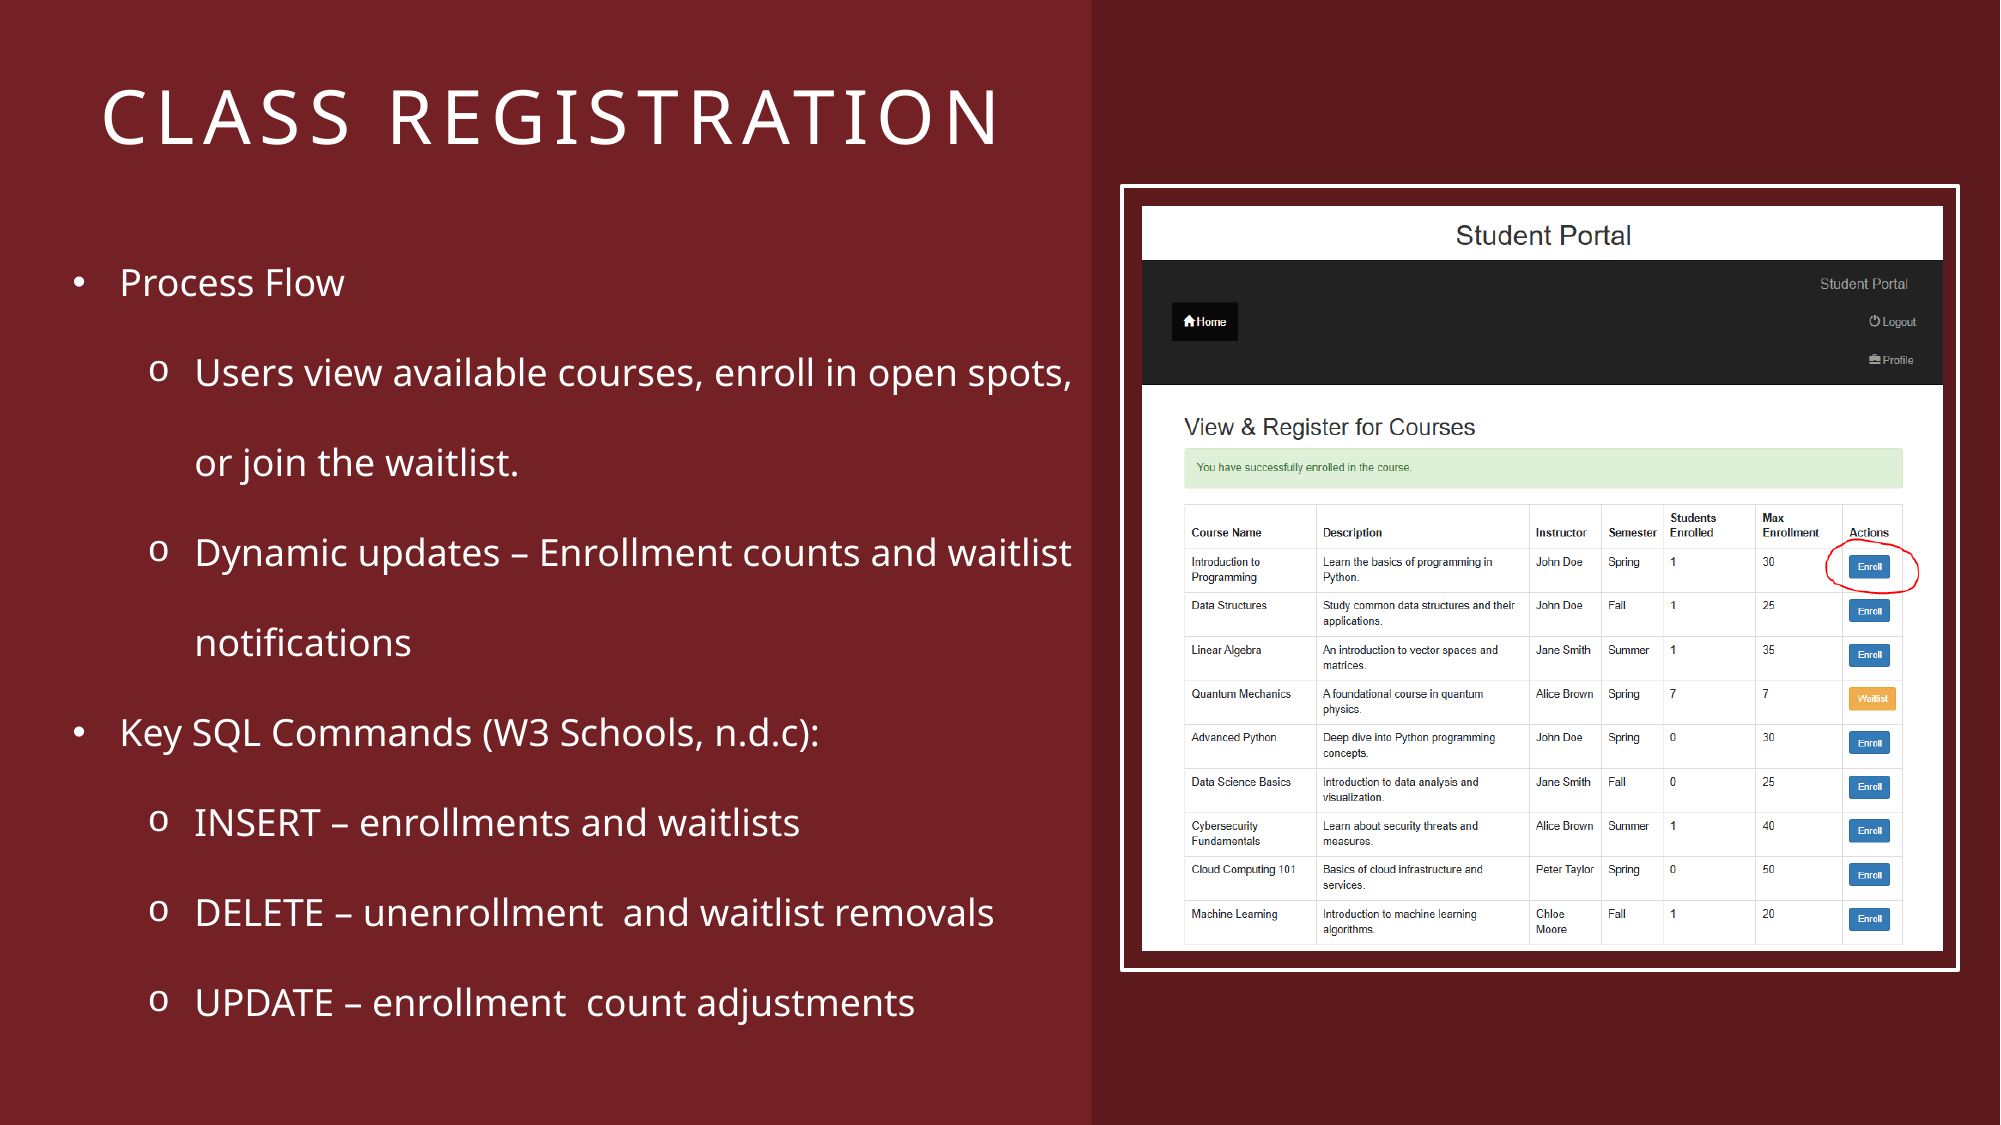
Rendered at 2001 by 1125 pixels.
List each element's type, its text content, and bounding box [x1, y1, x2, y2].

text_box CLASS REGISTRATION [0, 0, 1166, 160]
text_box Process Flow Users view available courses, enroll in open spots, or join the waitlist. Dynamic updates – Enrollment counts and waitlist notifications Key SQL Commands (W3 Schools, n.d.c): INSERT – enrollments and waitlists DELETE – unenrollment and waitlist removals UPDATE – enrollment count adjustments [57, 206, 1122, 1031]
text_box [1121, 185, 1959, 971]
picture [1142, 205, 1943, 952]
